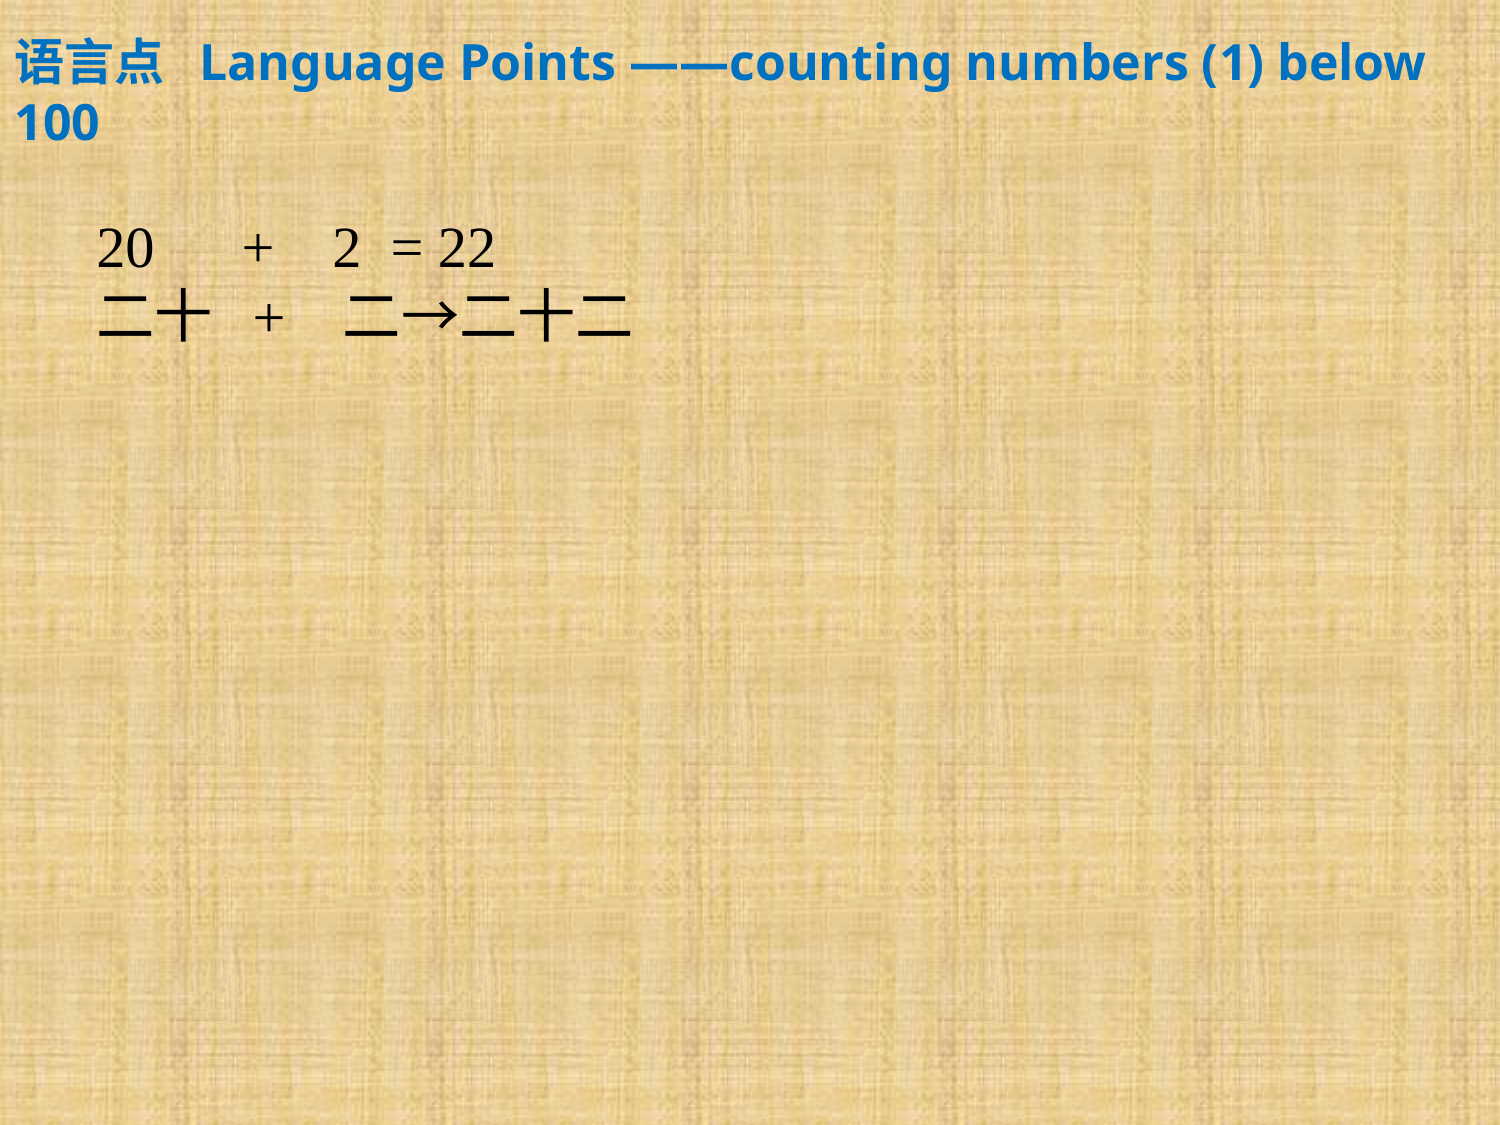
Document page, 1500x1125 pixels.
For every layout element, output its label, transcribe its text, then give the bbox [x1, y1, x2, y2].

text_box 语言点 Language Points ——counting numbers (1) below 100 [0, 22, 1499, 158]
picture [0, 0, 1500, 1125]
text_box 20 + 2 = 22 二十 + 二→二十二 [81, 202, 1293, 357]
